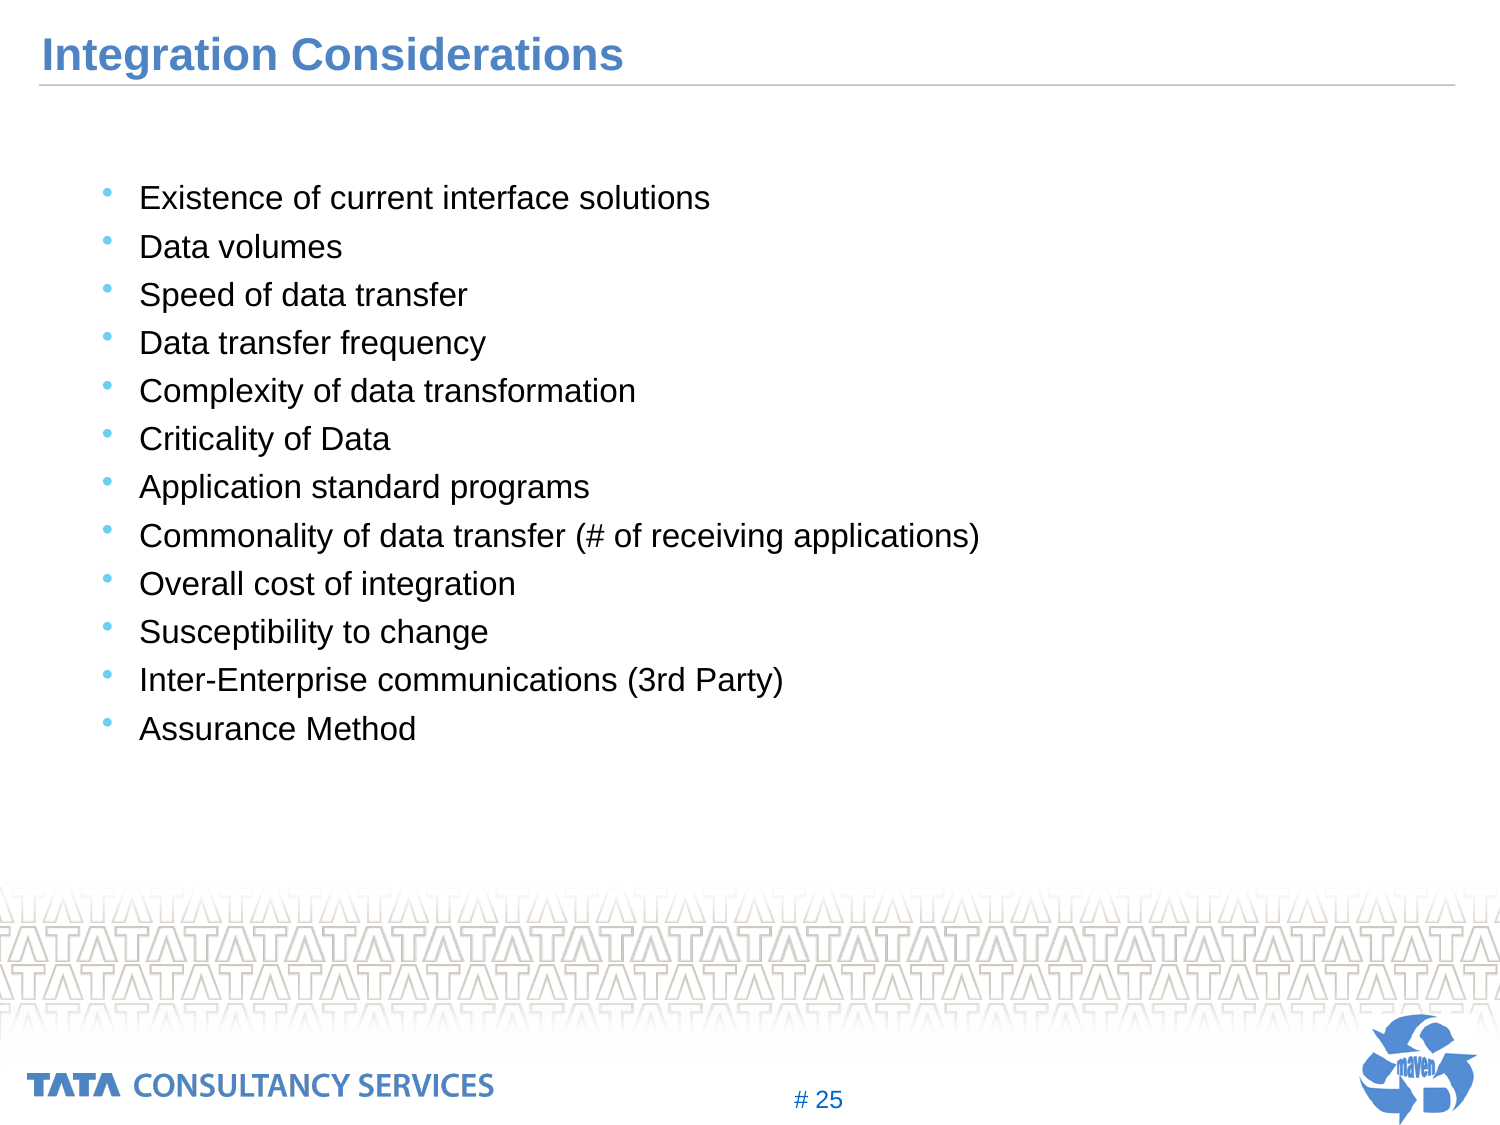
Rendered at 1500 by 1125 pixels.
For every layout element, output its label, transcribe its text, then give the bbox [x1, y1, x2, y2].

text_box Existence of current interface solutions Data volumes Speed of data transfer Data transfer frequency Complexity of data transformation Criticality of Data Application standard programs Commonality of data transfer (# of receiving applications) Overall cost of integration Susceptibility to change Inter-Enterprise communications (3rd Party) Assurance Method [101, 174, 1075, 672]
title Integration Considerations [26, 8, 1463, 83]
picture [0, 964, 1500, 1125]
picture [0, 838, 1500, 962]
